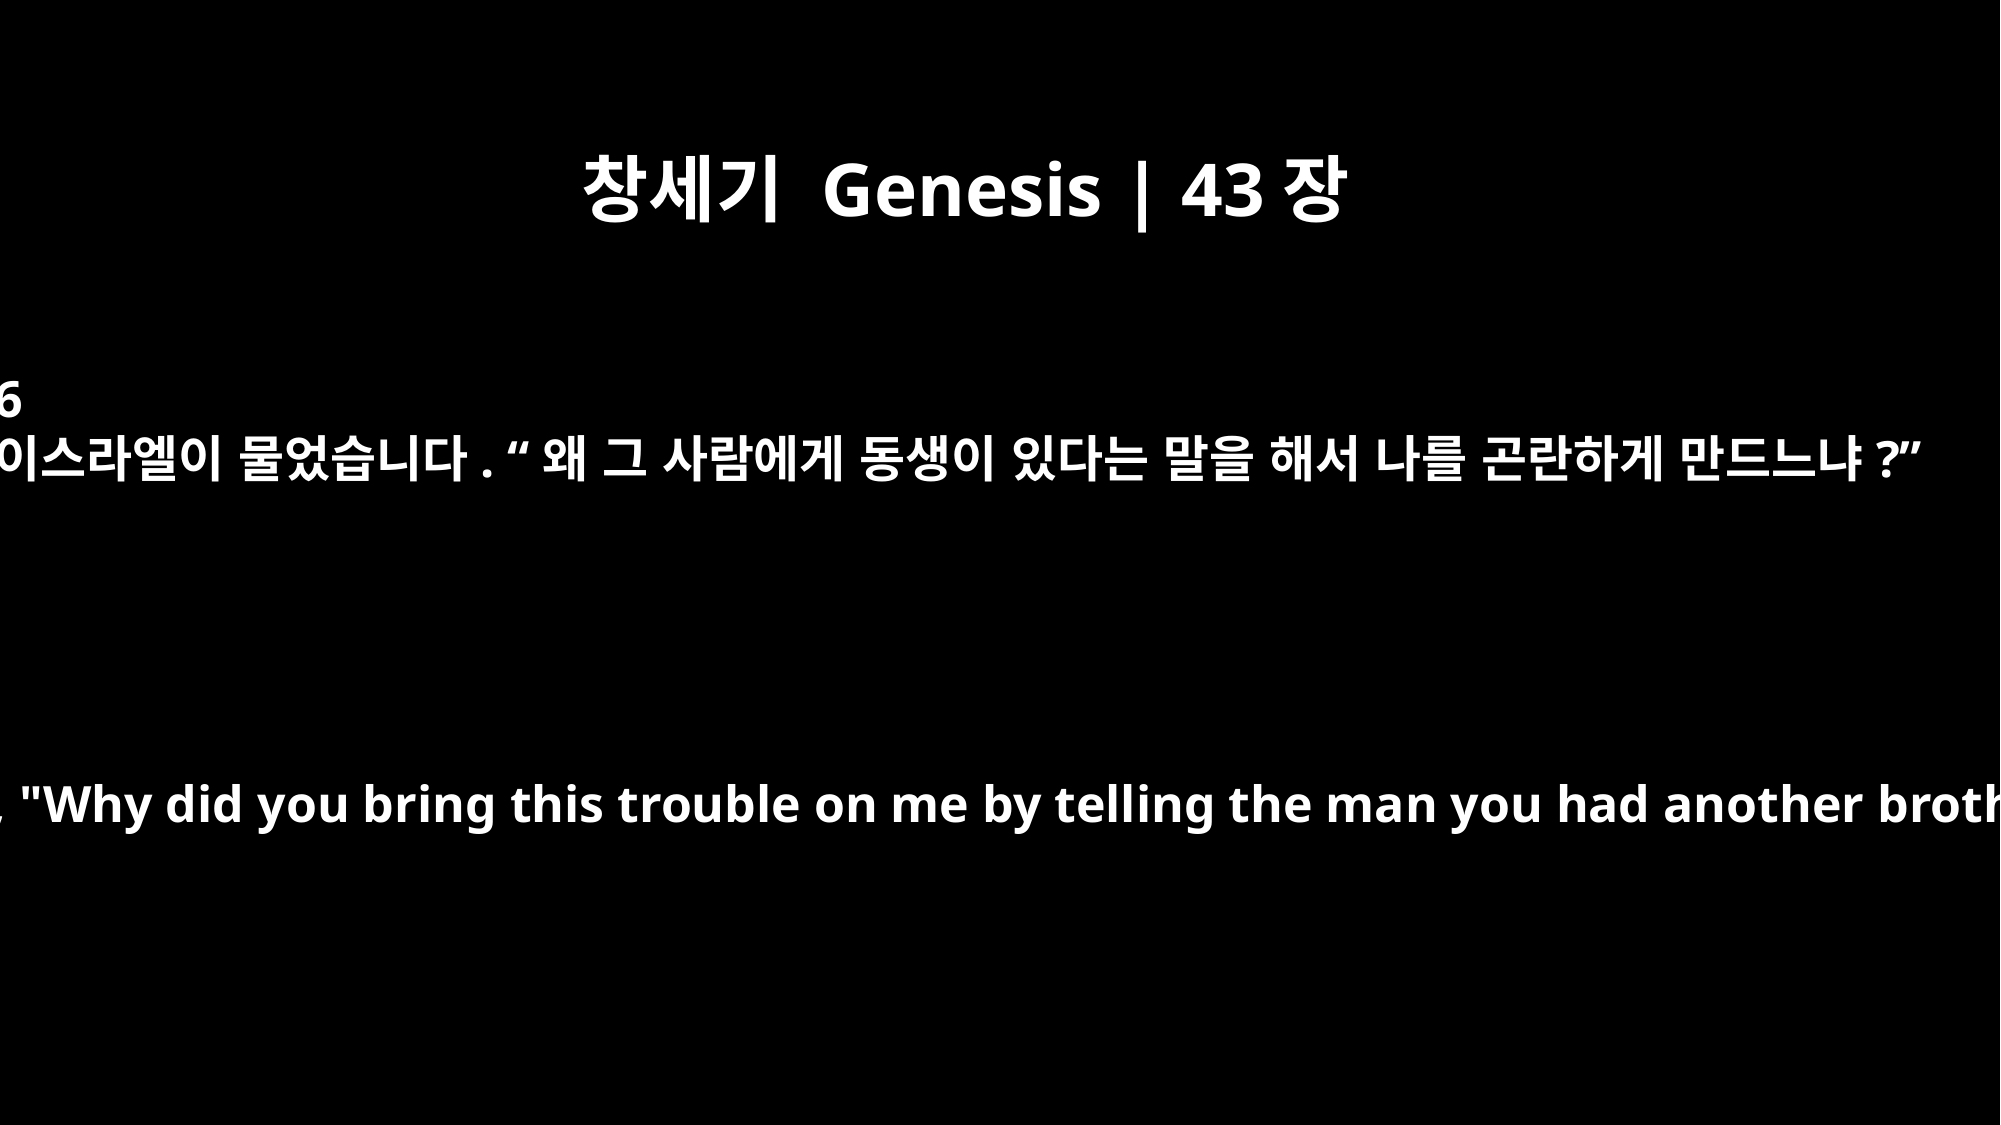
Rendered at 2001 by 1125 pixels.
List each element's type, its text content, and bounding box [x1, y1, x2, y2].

text_box 6 이스라엘이 물었습니다. “왜 그 사람에게 동생이 있다는 말을 해서 나를 곤란하게 만드느냐?” [0, 359, 1937, 495]
text_box 창세기 Genesis | 43장 [566, 136, 1365, 239]
text_box Israel asked, "Why did you bring this trouble on me by telling the man you had another brother?" [0, 764, 2000, 840]
